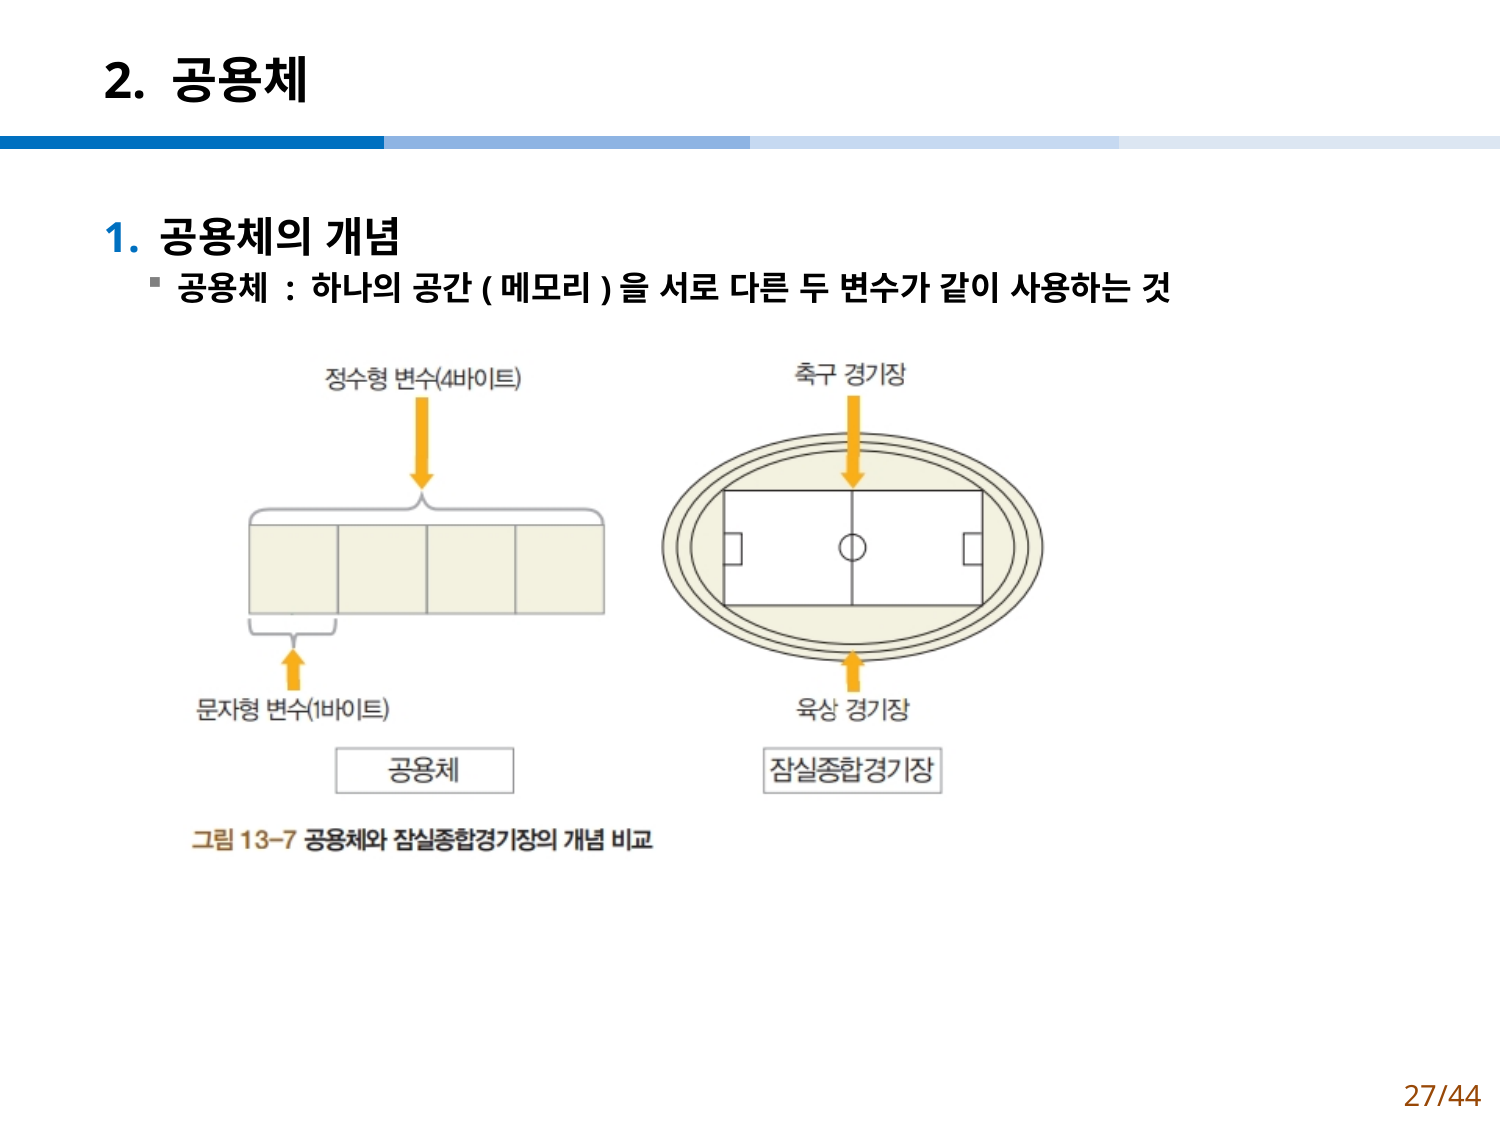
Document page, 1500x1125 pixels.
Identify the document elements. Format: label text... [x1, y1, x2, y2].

picture [182, 349, 1051, 860]
title 2. 공용체 [88, 32, 1330, 124]
list 공용체의 개념 공용체 : 하나의 공간(메모리)을 서로 다른 두 변수가 같이 사용하는 것 [88, 177, 1459, 1077]
